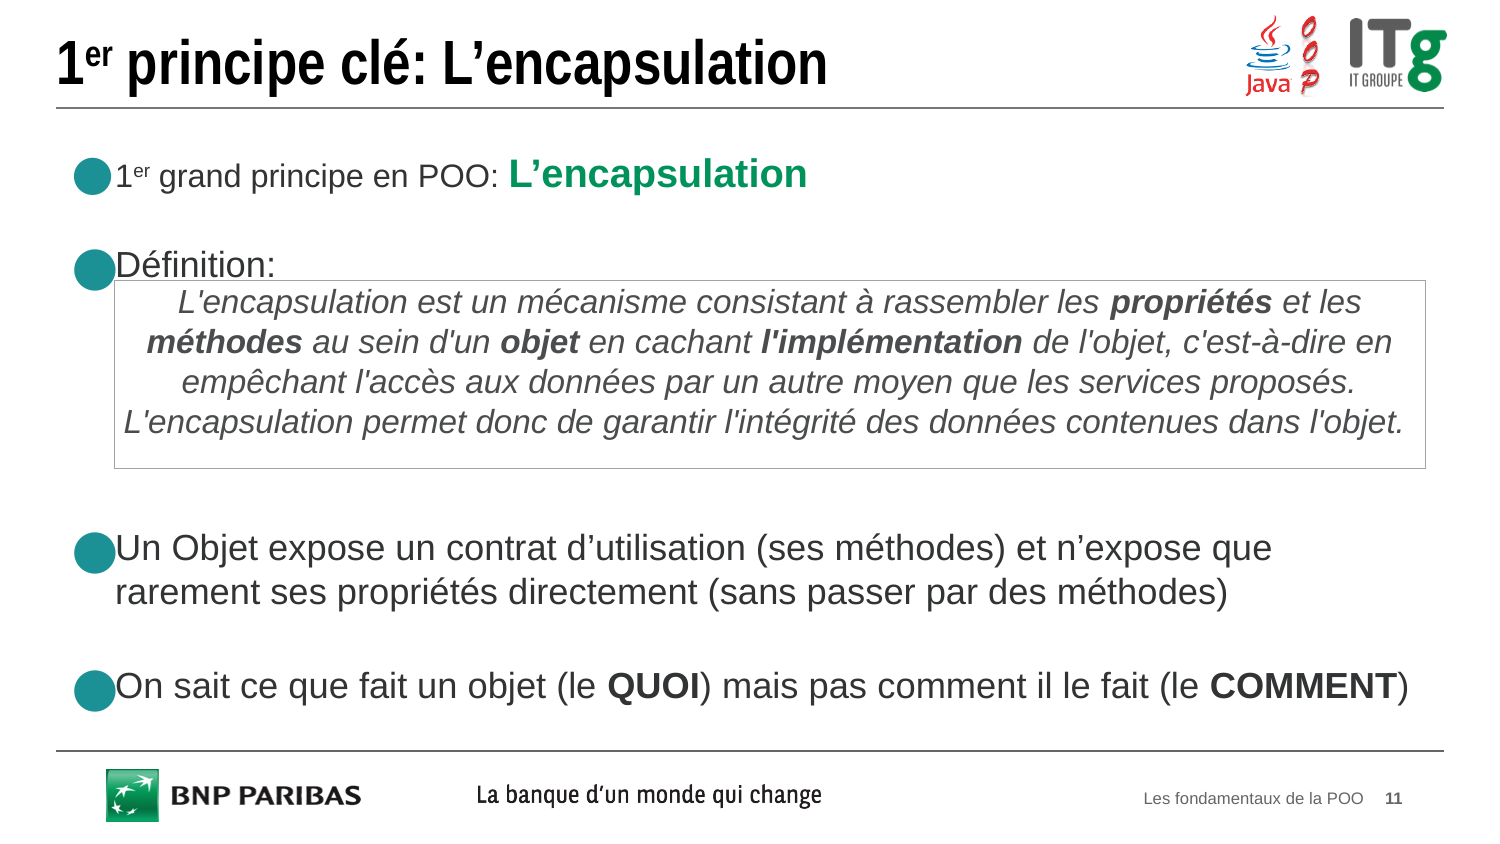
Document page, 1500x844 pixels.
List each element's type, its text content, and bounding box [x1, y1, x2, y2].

list 1er grand principe en POO: L’encapsulation Définition: Un Objet expose un contrat d’utilisation (ses méthodes) et n’expose que rarement ses propriétés directement (sans passer par des méthodes) On sait ce que fait un objet (le QUOI) mais pas comment il le fait (le COMMENT) [56, 139, 1444, 729]
picture [478, 784, 821, 809]
picture [106, 769, 361, 822]
text_box L'encapsulation est un mécanisme consistant à rassembler les propriétés et les méthodes au sein d'un objet en cachant l'implémentation de l'objet, c'est-à-dire en empêchant l'accès aux données par un autre moyen que les services proposés. L'encapsulation permet donc de garantir l'intégrité des données contenues dans l'objet. [114, 280, 1426, 469]
footer Les fondamentaux de la POO [1033, 786, 1365, 810]
title 1er principe clé: L’encapsulation [56, 14, 1444, 106]
slide_number 11 [1372, 786, 1403, 810]
picture [1243, 13, 1326, 97]
